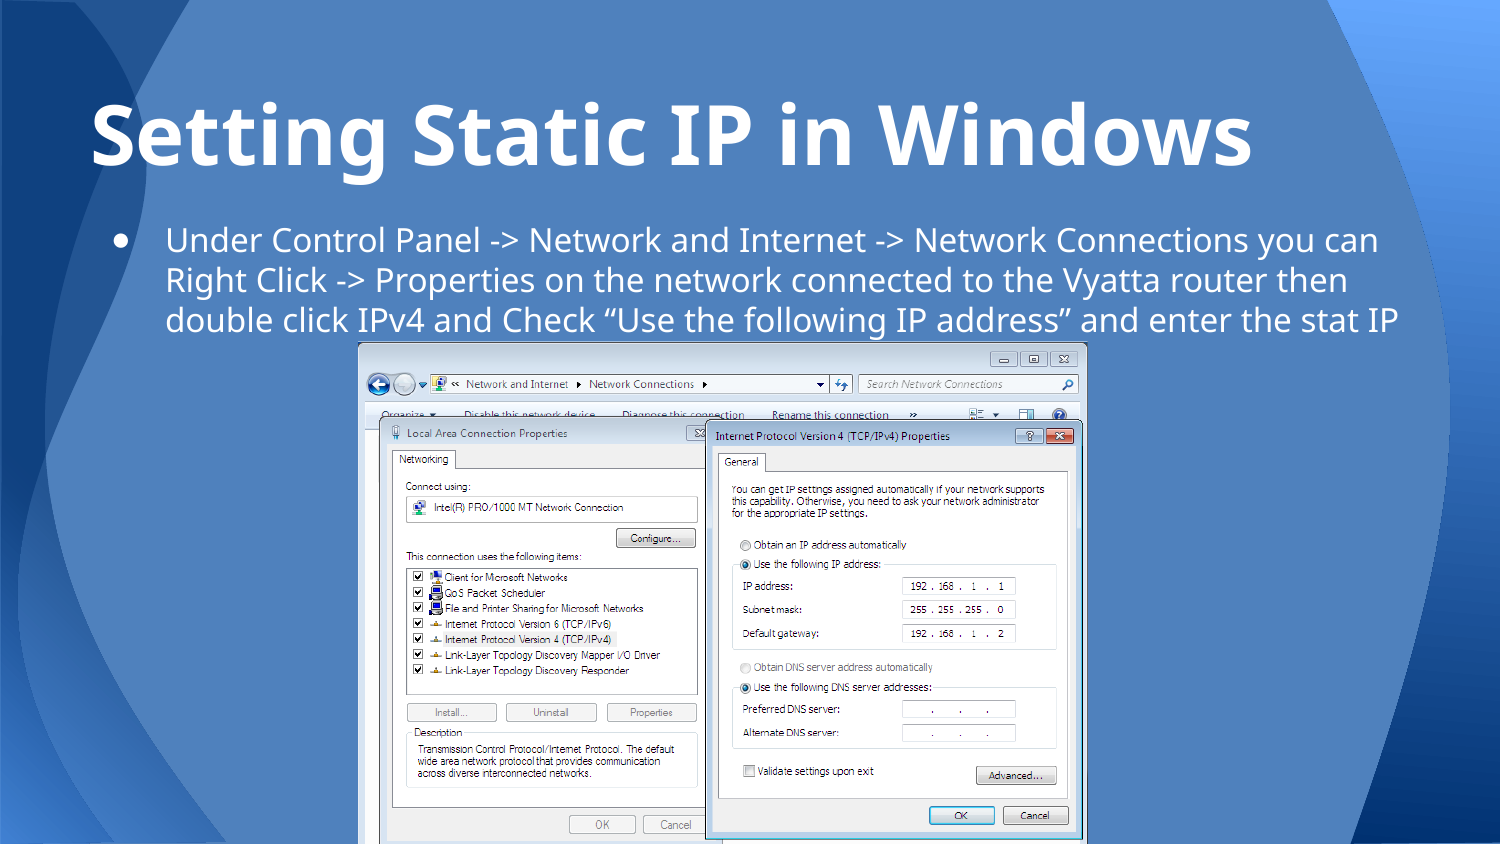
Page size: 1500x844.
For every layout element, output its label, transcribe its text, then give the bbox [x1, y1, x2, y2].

title Setting Static IP in Windows [75, 33, 1425, 197]
list Under Control Panel -> Network and Internet -> Network Connections you can Right Click -> Properties on the network connected to the Vyatta router then double click IPv4 and Check “Use the following IP address” and enter the stat IP [75, 204, 1425, 800]
picture [358, 341, 1088, 844]
